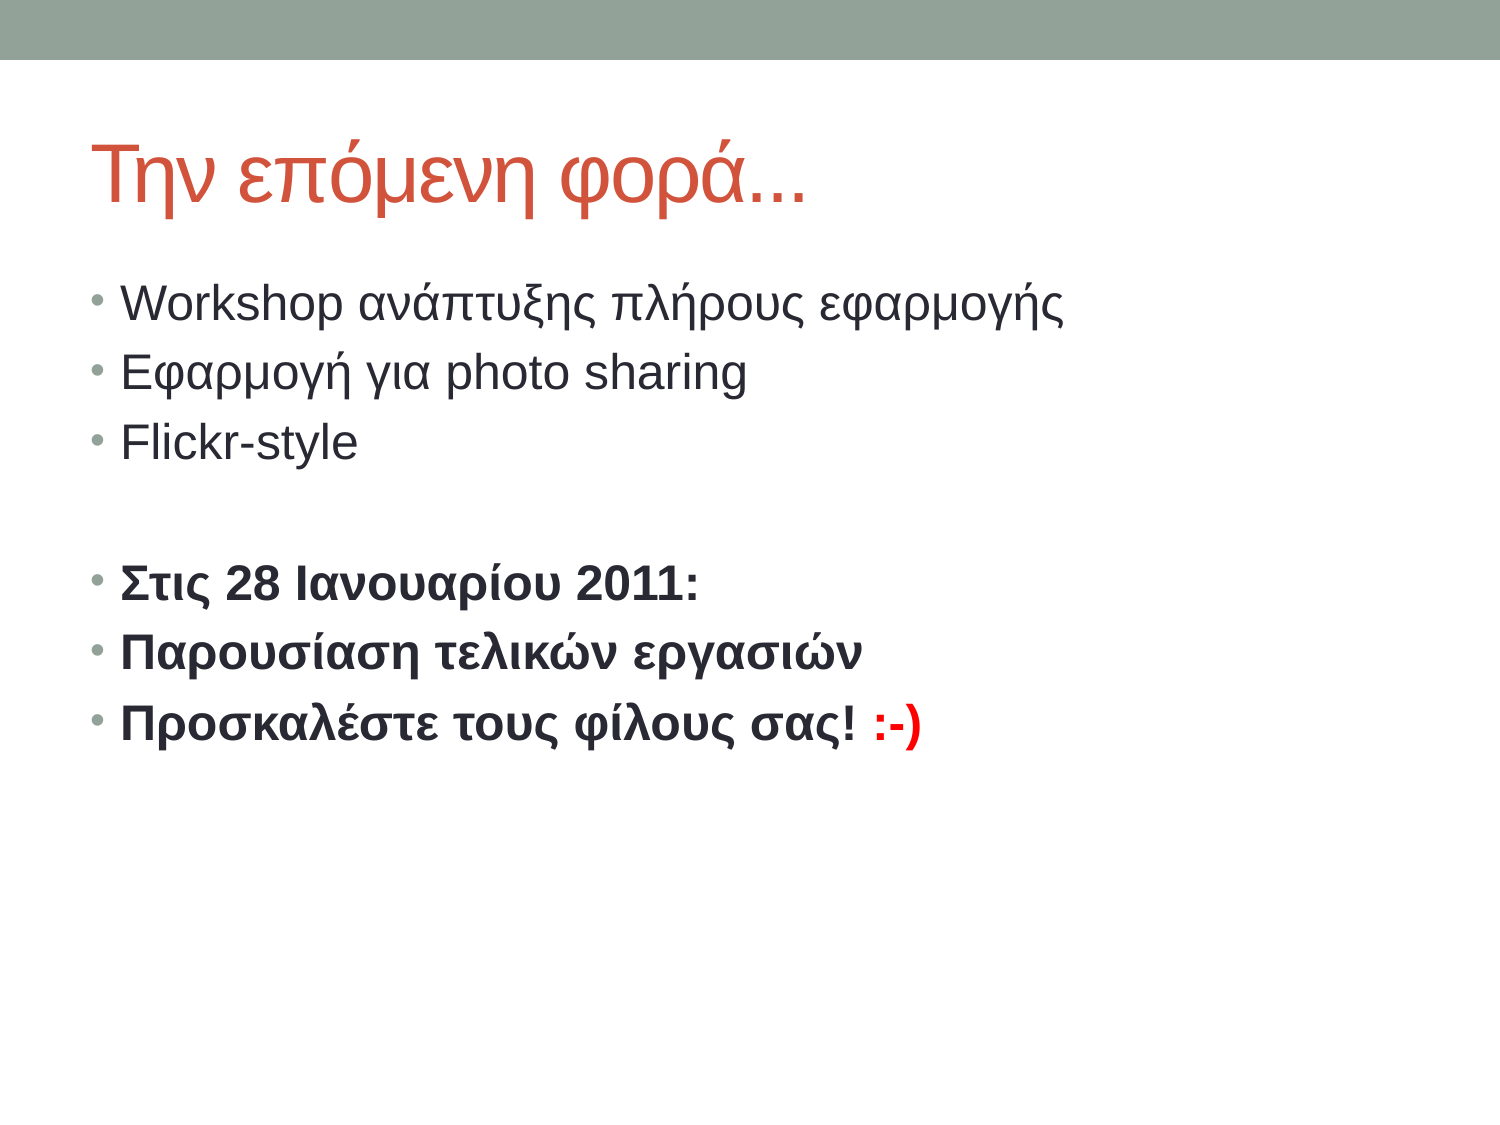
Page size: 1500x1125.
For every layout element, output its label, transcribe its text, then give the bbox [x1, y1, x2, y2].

title Την επόμενη φορά... [75, 87, 1425, 250]
list Workshop ανάπτυξης πλήρους εφαρμογής Εφαρμογή για photo sharing Flickr-style Στις 28 Ιανουαρίου 2011: Παρουσίαση τελικών εργασιών Προσκαλέστε τους φίλους σας! :-) [75, 262, 1425, 1063]
